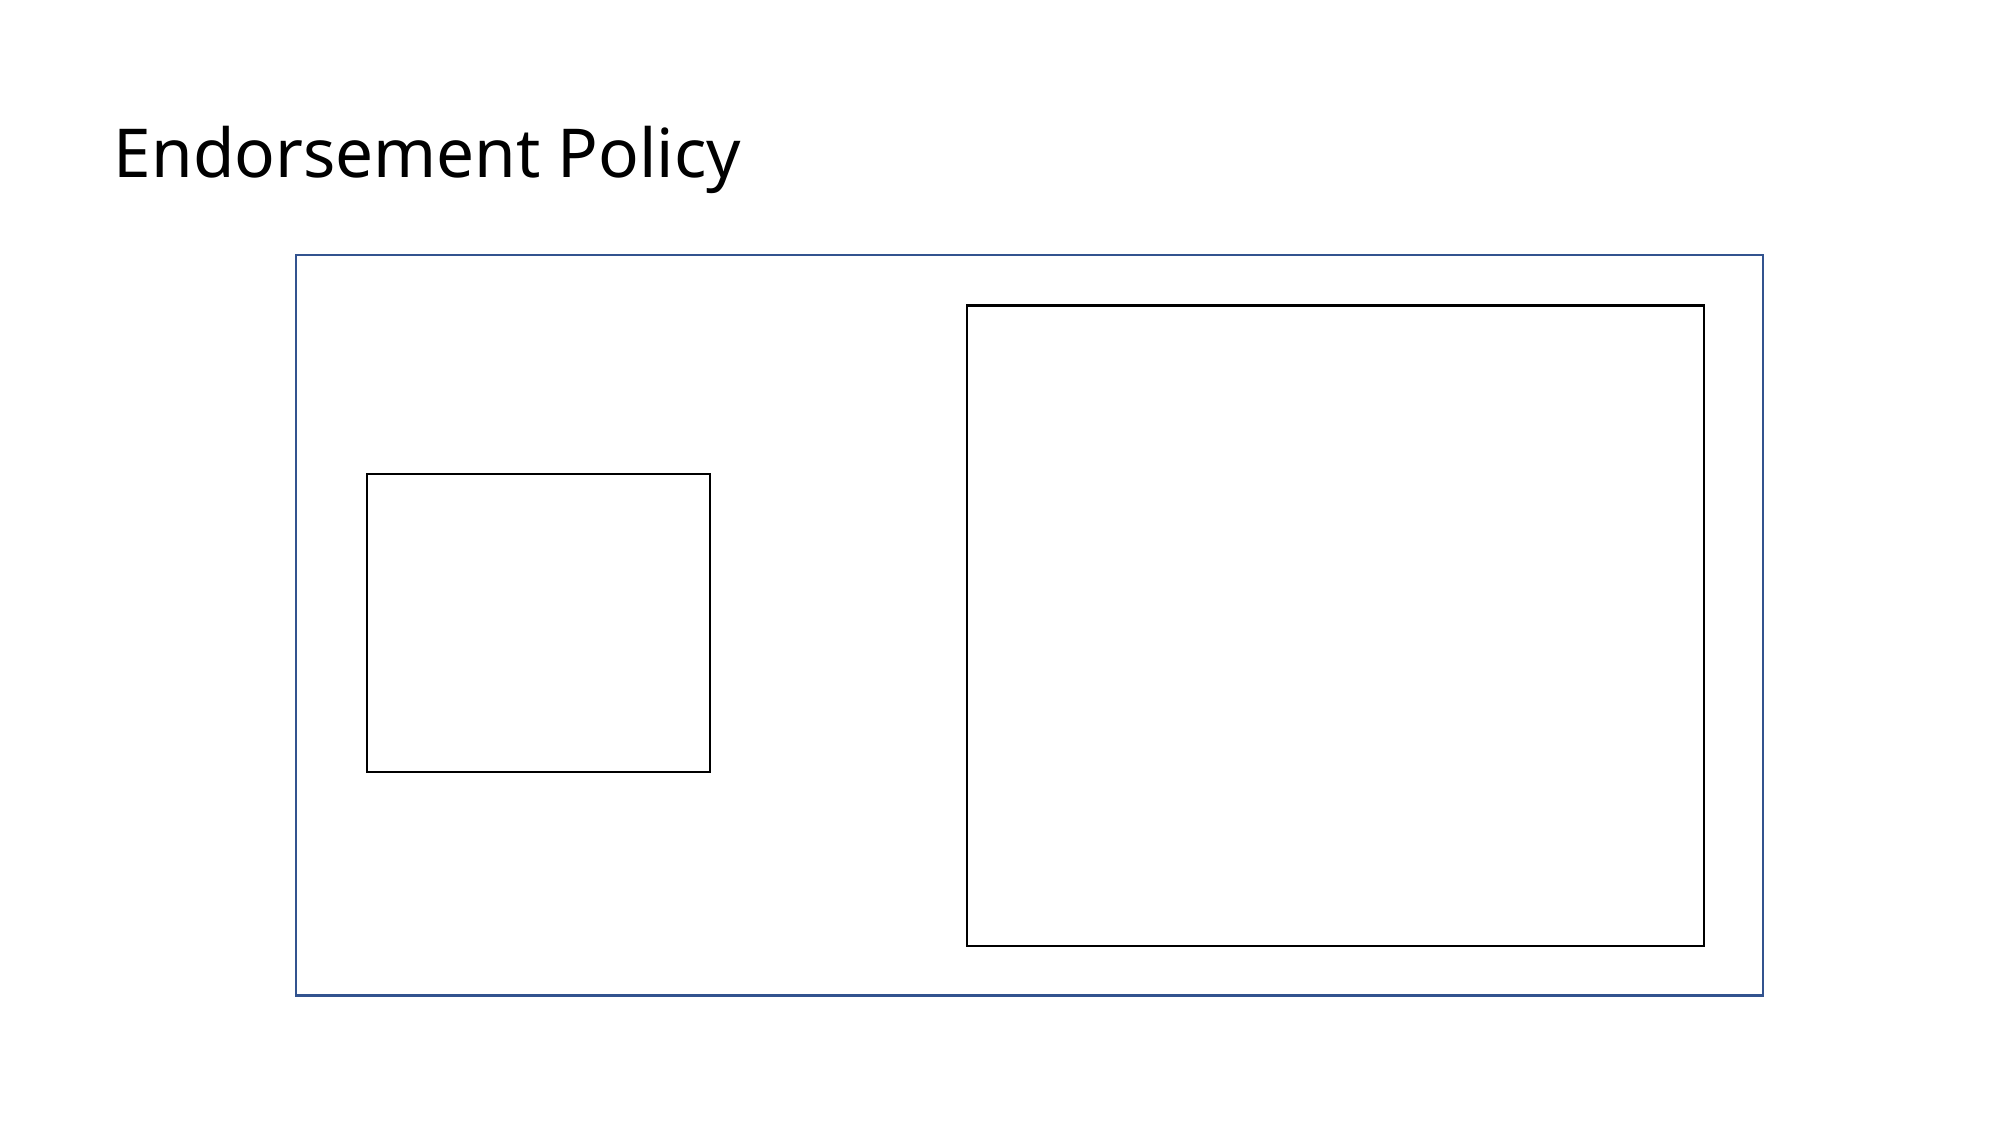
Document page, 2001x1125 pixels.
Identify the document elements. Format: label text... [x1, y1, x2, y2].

text_box [295, 255, 1763, 996]
title Endorsement Policy [113, 118, 1887, 202]
text_box [367, 474, 711, 773]
text_box [967, 305, 1705, 947]
